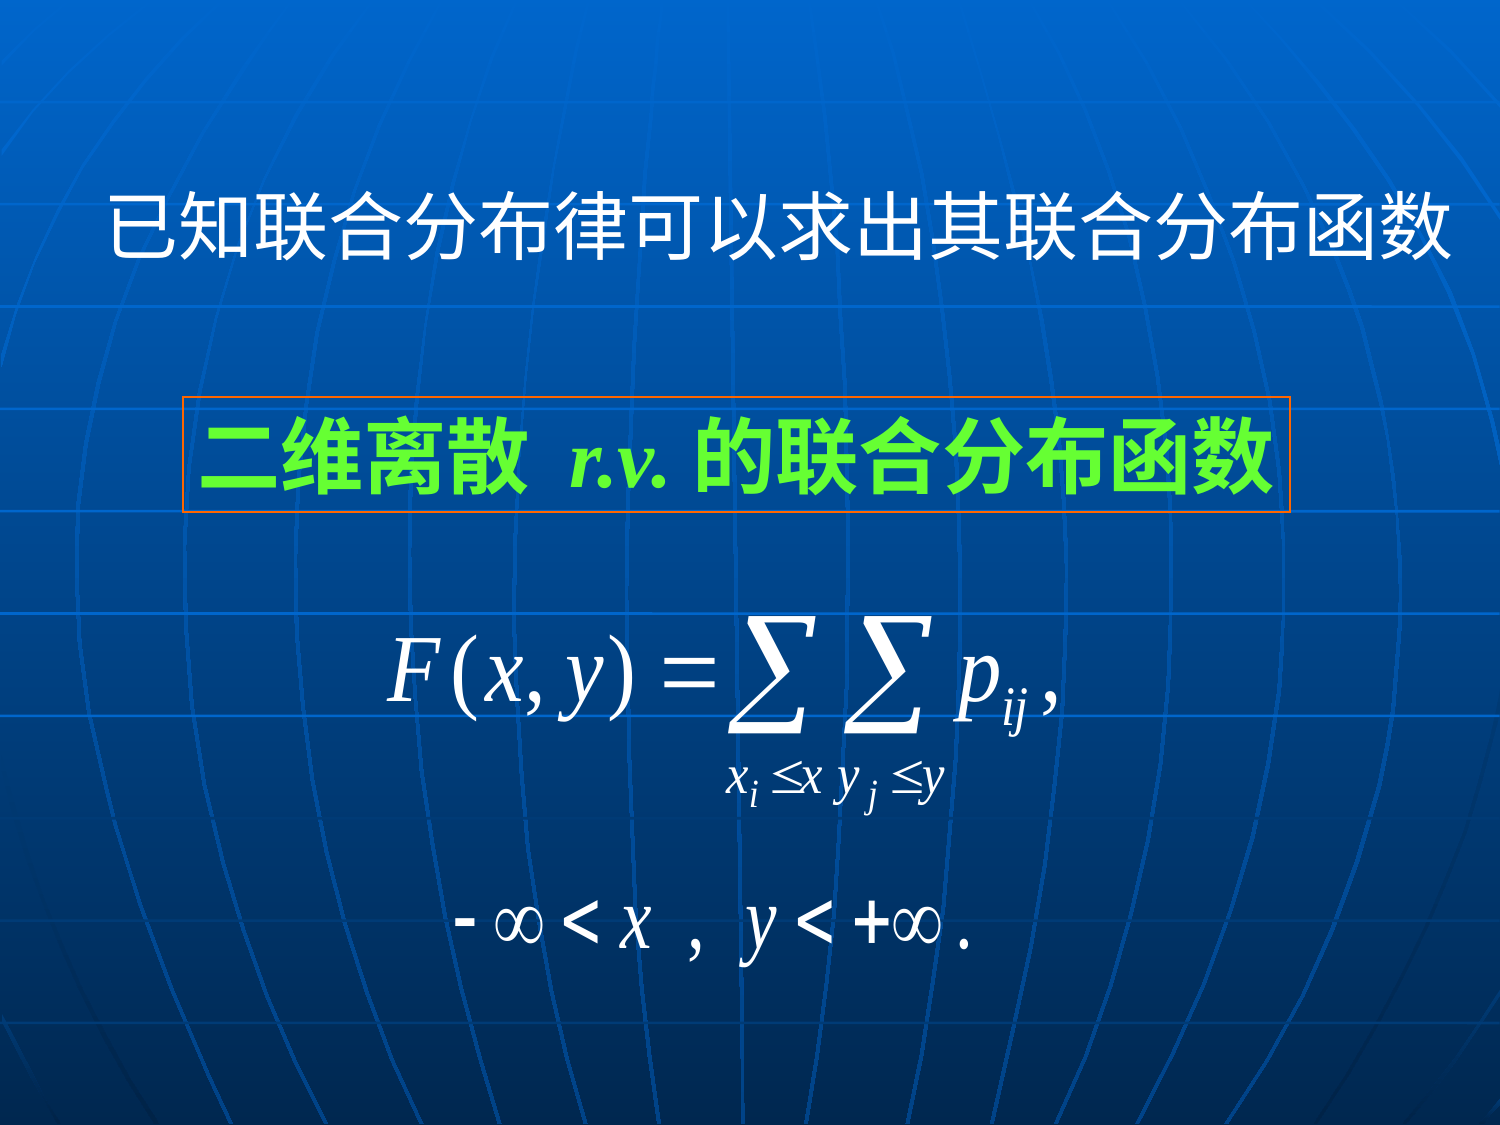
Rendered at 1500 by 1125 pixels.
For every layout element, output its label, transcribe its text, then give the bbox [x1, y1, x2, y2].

text_box 二维离散 r.v.的联合分布函数 [182, 397, 1291, 512]
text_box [442, 881, 981, 982]
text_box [371, 597, 1098, 834]
text_box 已知联合分布律可以求出其联合分布函数 [88, 172, 1469, 278]
